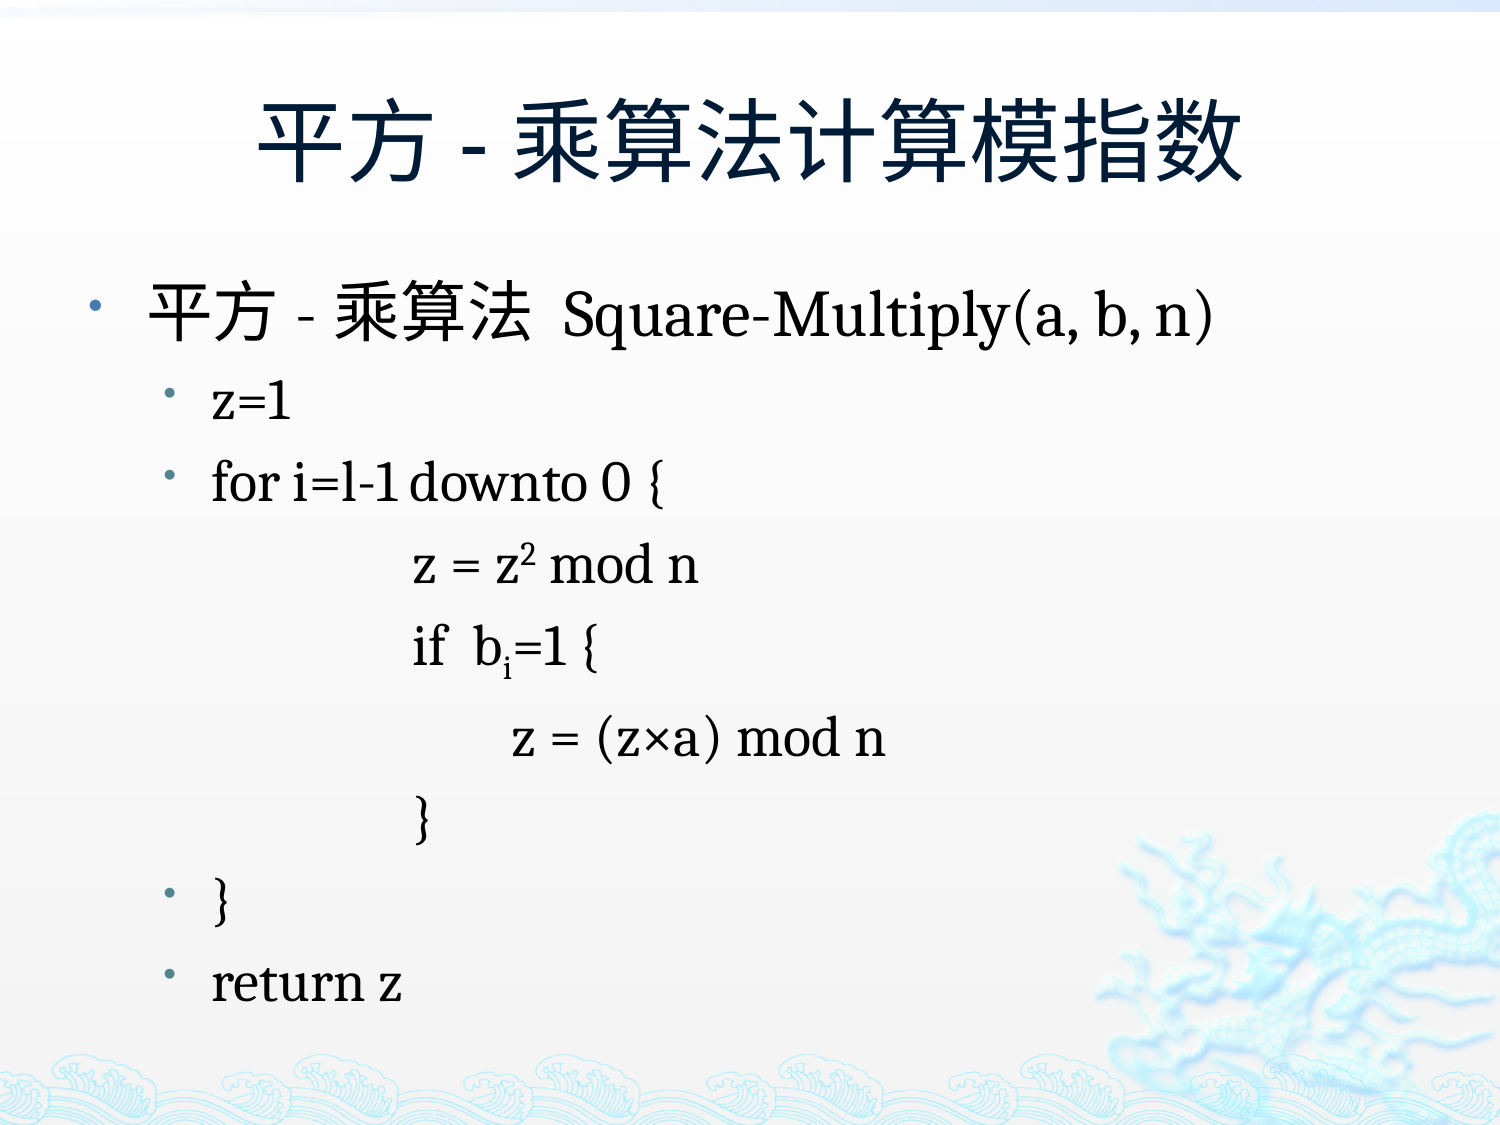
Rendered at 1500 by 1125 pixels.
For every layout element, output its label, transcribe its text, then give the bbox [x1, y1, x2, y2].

title 平方-乘算法计算模指数 [75, 45, 1425, 233]
list 平方-乘算法 Square-Multiply(a, b, n) z=1 for i=l-1 downto 0 { z = z2 mod n if bi=1 { z = (z×a) mod n } } return z [75, 262, 1425, 1071]
